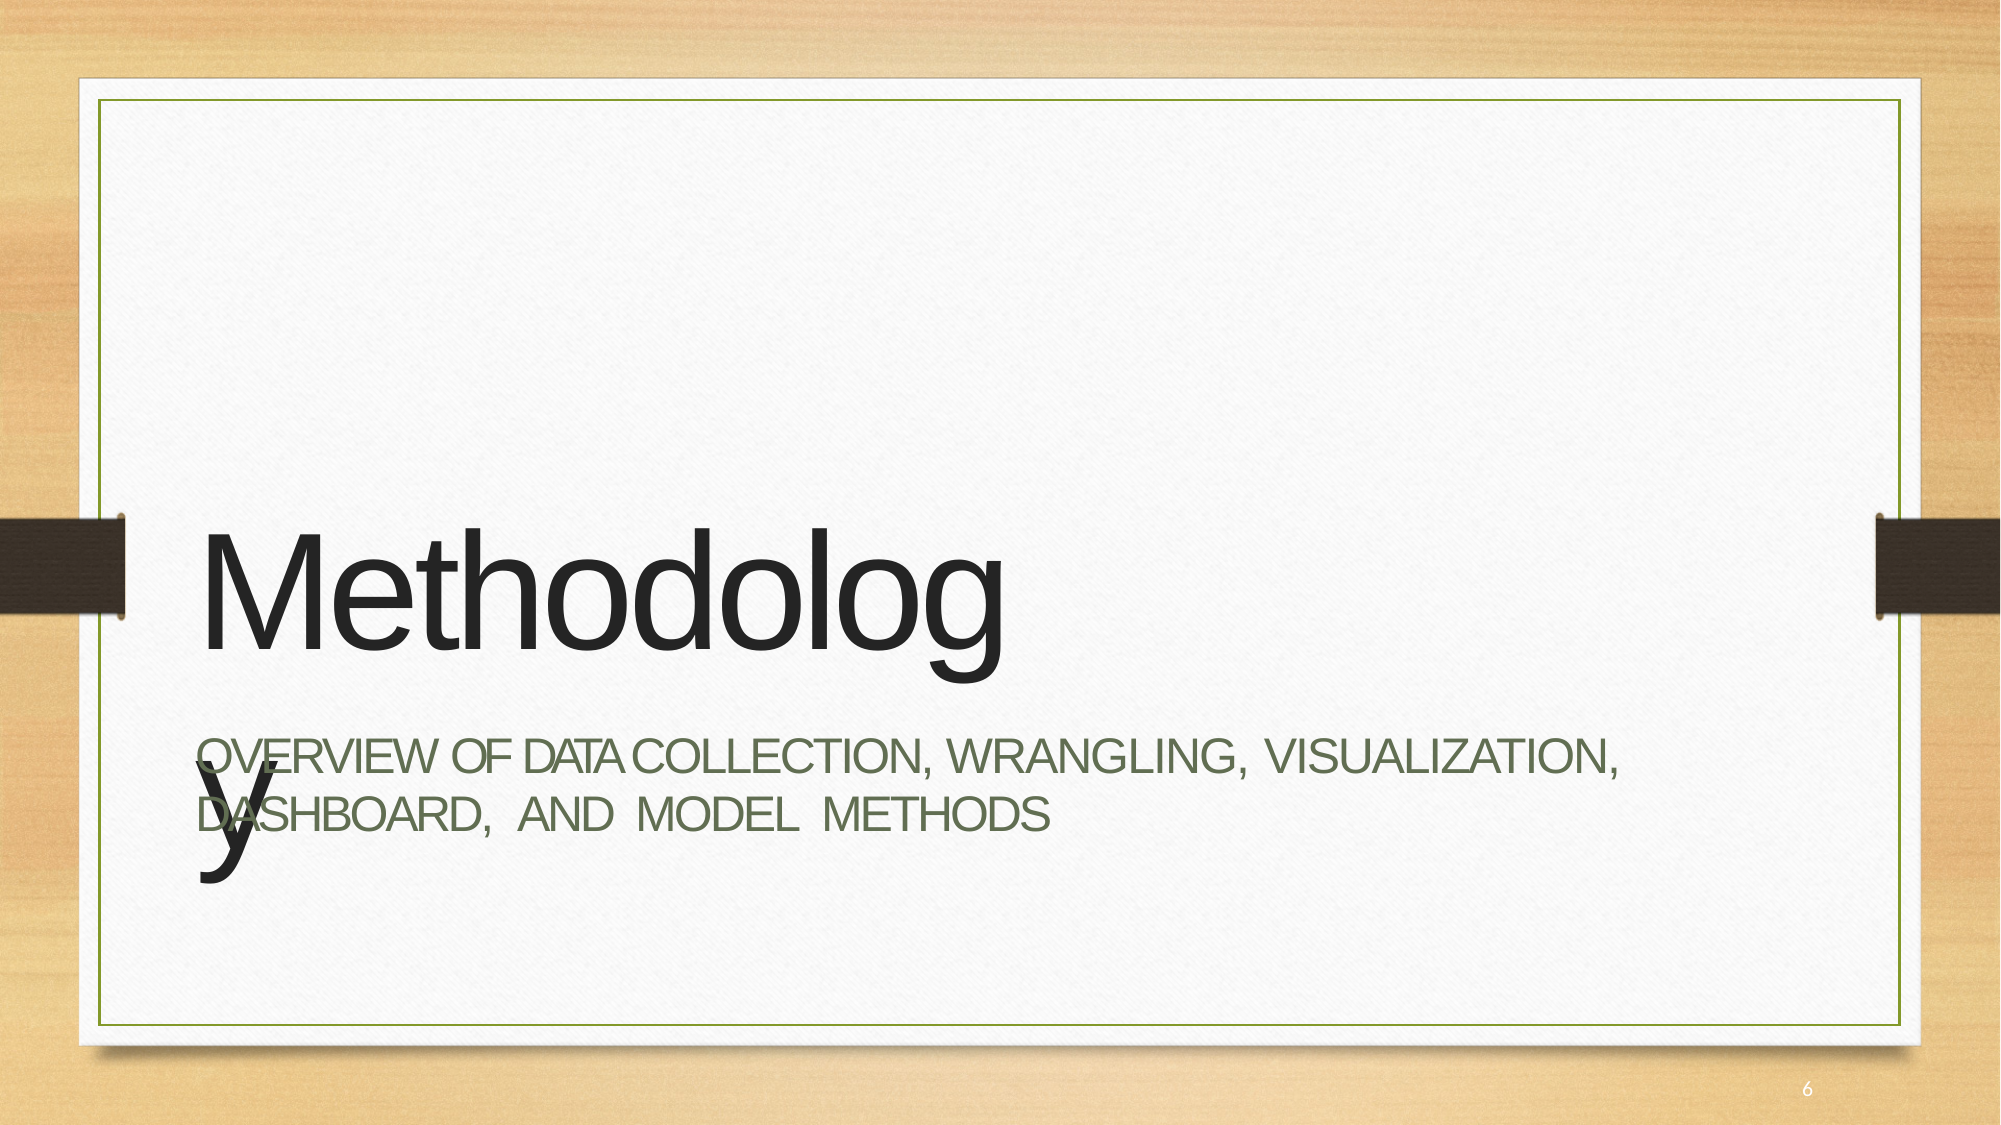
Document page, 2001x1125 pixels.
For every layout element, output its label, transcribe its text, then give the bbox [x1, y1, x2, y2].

text_box Methodology [192, 480, 1088, 724]
text_box OVERVIEW OF DATA COLLECTION, WRANGLING, VISUALIZATION, DASHBOARD, AND MODEL METHODS [192, 724, 1653, 842]
text_box 6 [1795, 1077, 1820, 1101]
picture [0, 0, 2001, 1125]
text_box Methodology [192, 842, 1088, 883]
